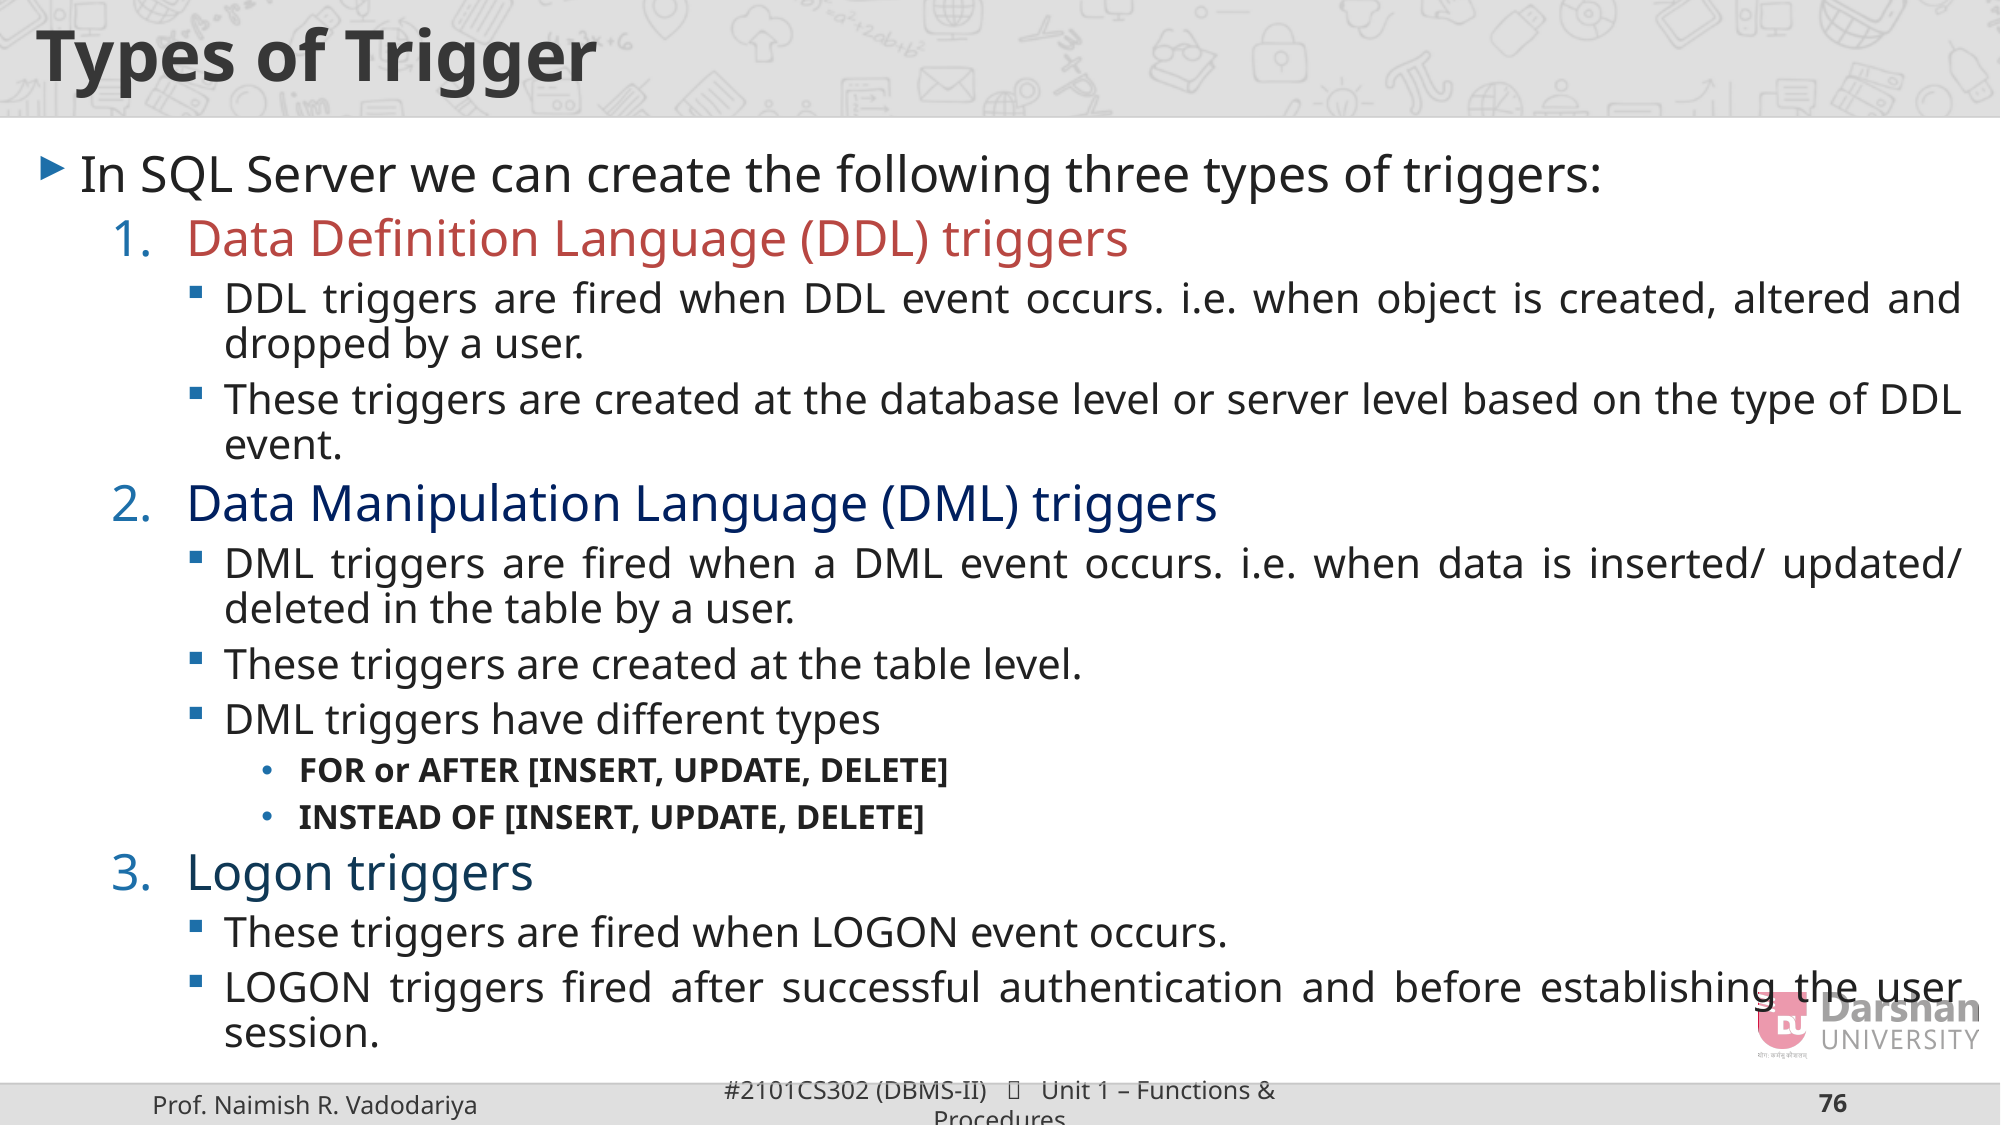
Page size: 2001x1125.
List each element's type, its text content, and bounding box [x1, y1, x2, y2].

list In SQL Server we can create the following three types of triggers: Data Definition Language (DDL) triggers DDL triggers are fired when DDL event occurs. i.e. when object is created, altered and dropped by a user. These triggers are created at the database level or server level based on the type of DDL event. Data Manipulation Language (DML) triggers DML triggers are fired when a DML event occurs. i.e. when data is inserted/ updated/ deleted in the table by a user. These triggers are created at the table level. DML triggers have different types FOR or AFTER [INSERT, UPDATE, DELETE] INSTEAD OF [INSERT, UPDATE, DELETE] Logon triggers These triggers are fired when LOGON event occurs. LOGON triggers fired after successful authentication and before establishing the user session. [21, 141, 1979, 1059]
title Types of Trigger [0, 0, 2000, 117]
